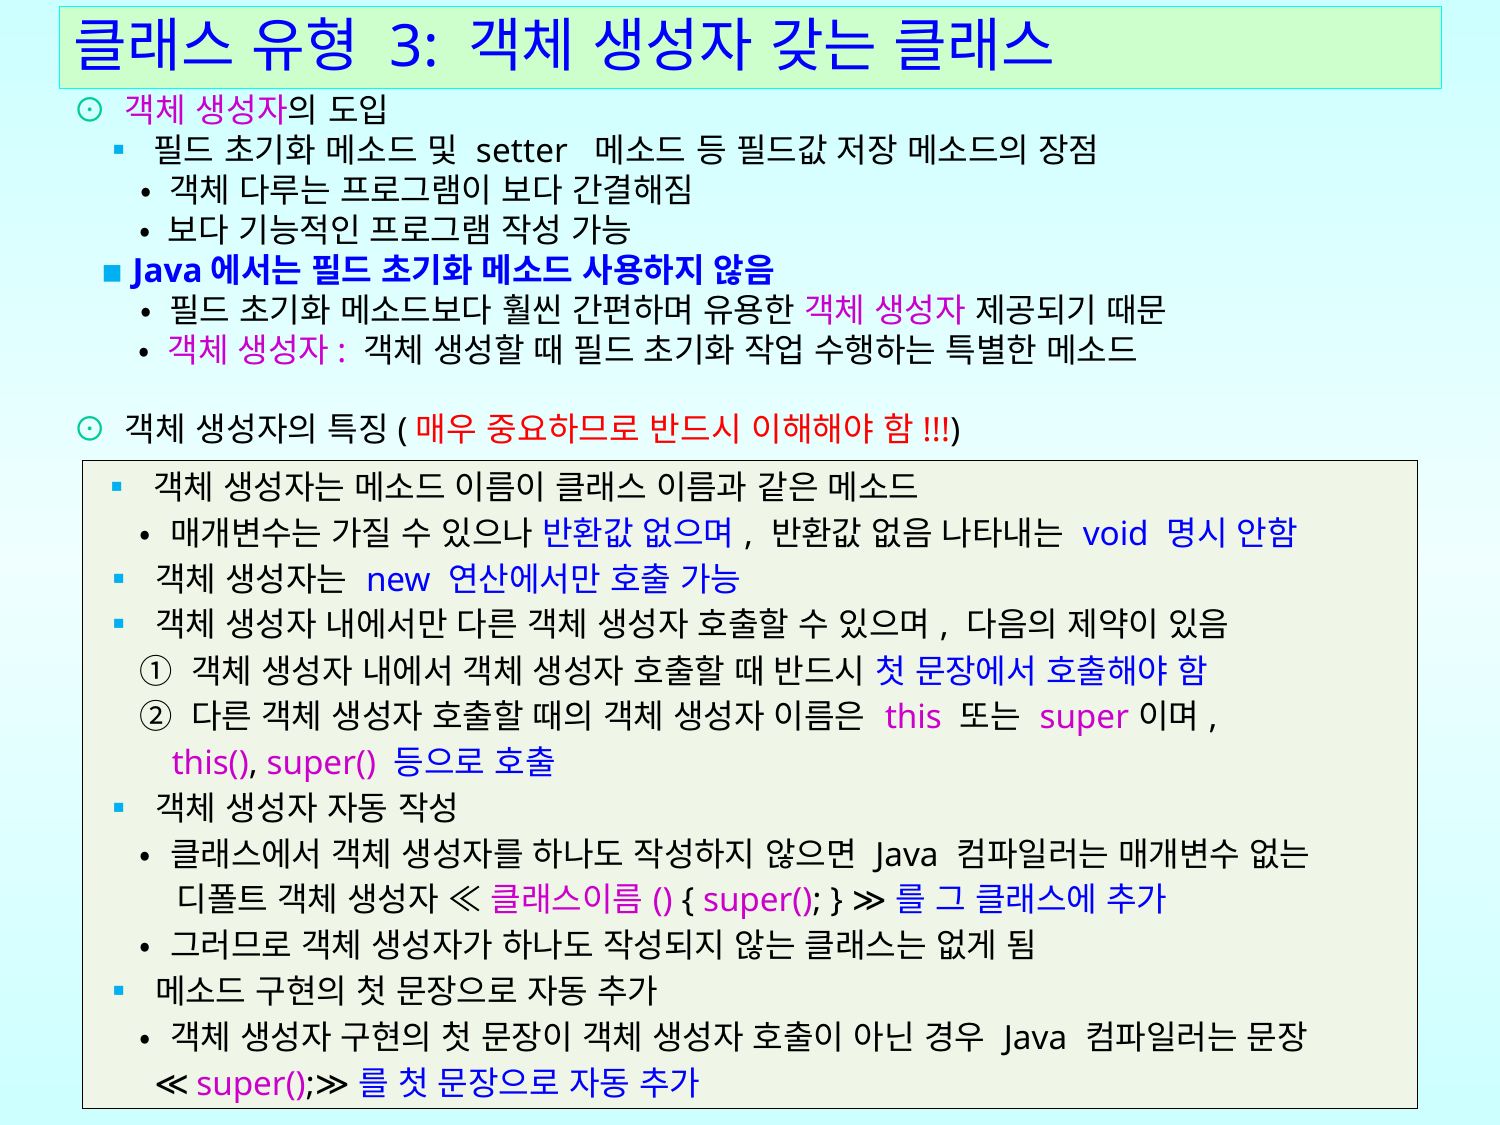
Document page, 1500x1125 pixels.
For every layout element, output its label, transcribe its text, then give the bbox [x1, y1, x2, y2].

title 클래스 유형 3: 객체 생성자 갖는 클래스 [59, 75, 1442, 81]
table_header ▪ 객체 생성자는 메소드 이름이 클래스 이름과 같은 메소드 • 매개변수는 가질 수 있으나 반환값 없으며, 반환값 없음 나타내는 void 명시 안함 ▪ 객체 생성자는 new 연산에서만 호출 가능 ▪ 객체 생성자 내에서만 다른 객체 생성자 호출할 수 있으며, 다음의 제약이 있음 ① 객체 생성자 내에서 객체 생성자 호출할 때 반드시 첫 문장에서 호출해야 함 ② 다른 객체 생성자 호출할 때의 객체 생성자 이름은 this 또는 super이며, this(), super() 등으로 호출 ▪ 객체 생성자 자동 작성 • 클래스에서 객체 생성자를 하나도 작성하지 않으면 Java 컴파일러는 매개변수 없는 디폴트 객체 생성자 ≪ 클래스이름() { super(); } ≫를 그 클래스에 추가 • 그러므로 객체 생성자가 하나도 작성되지 않는 클래스는 없게 됨 ▪ 메소드 구현의 첫 문장으로 자동 추가 • 객체 생성자 구현의 첫 문장이 객체 생성자 호출이 아닌 경우 Java 컴파일러는 문장 ≪ super();≫를 첫 문장으로 자동 추가 [83, 461, 1417, 1108]
text_box [0, 0, 1500, 75]
text_box ⊙ 객체 생성자의 도입 ▪ 필드 초기화 메소드 및 setter 메소드 등 필드값 저장 메소드의 장점 • 객체 다루는 프로그램이 보다 간결해짐 • 보다 기능적인 프로그램 작성 가능 ▪ Java에서는 필드 초기화 메소드 사용하지 않음 • 필드 초기화 메소드보다 훨씬 간편하며 유용한 객체 생성자 제공되기 때문 • 객체 생성자: 객체 생성할 때 필드 초기화 작업 수행하는 특별한 메소드 ⊙ 객체 생성자의 특징(매우 중요하므로 반드시 이해해야 함!!!) [58, 81, 1465, 456]
